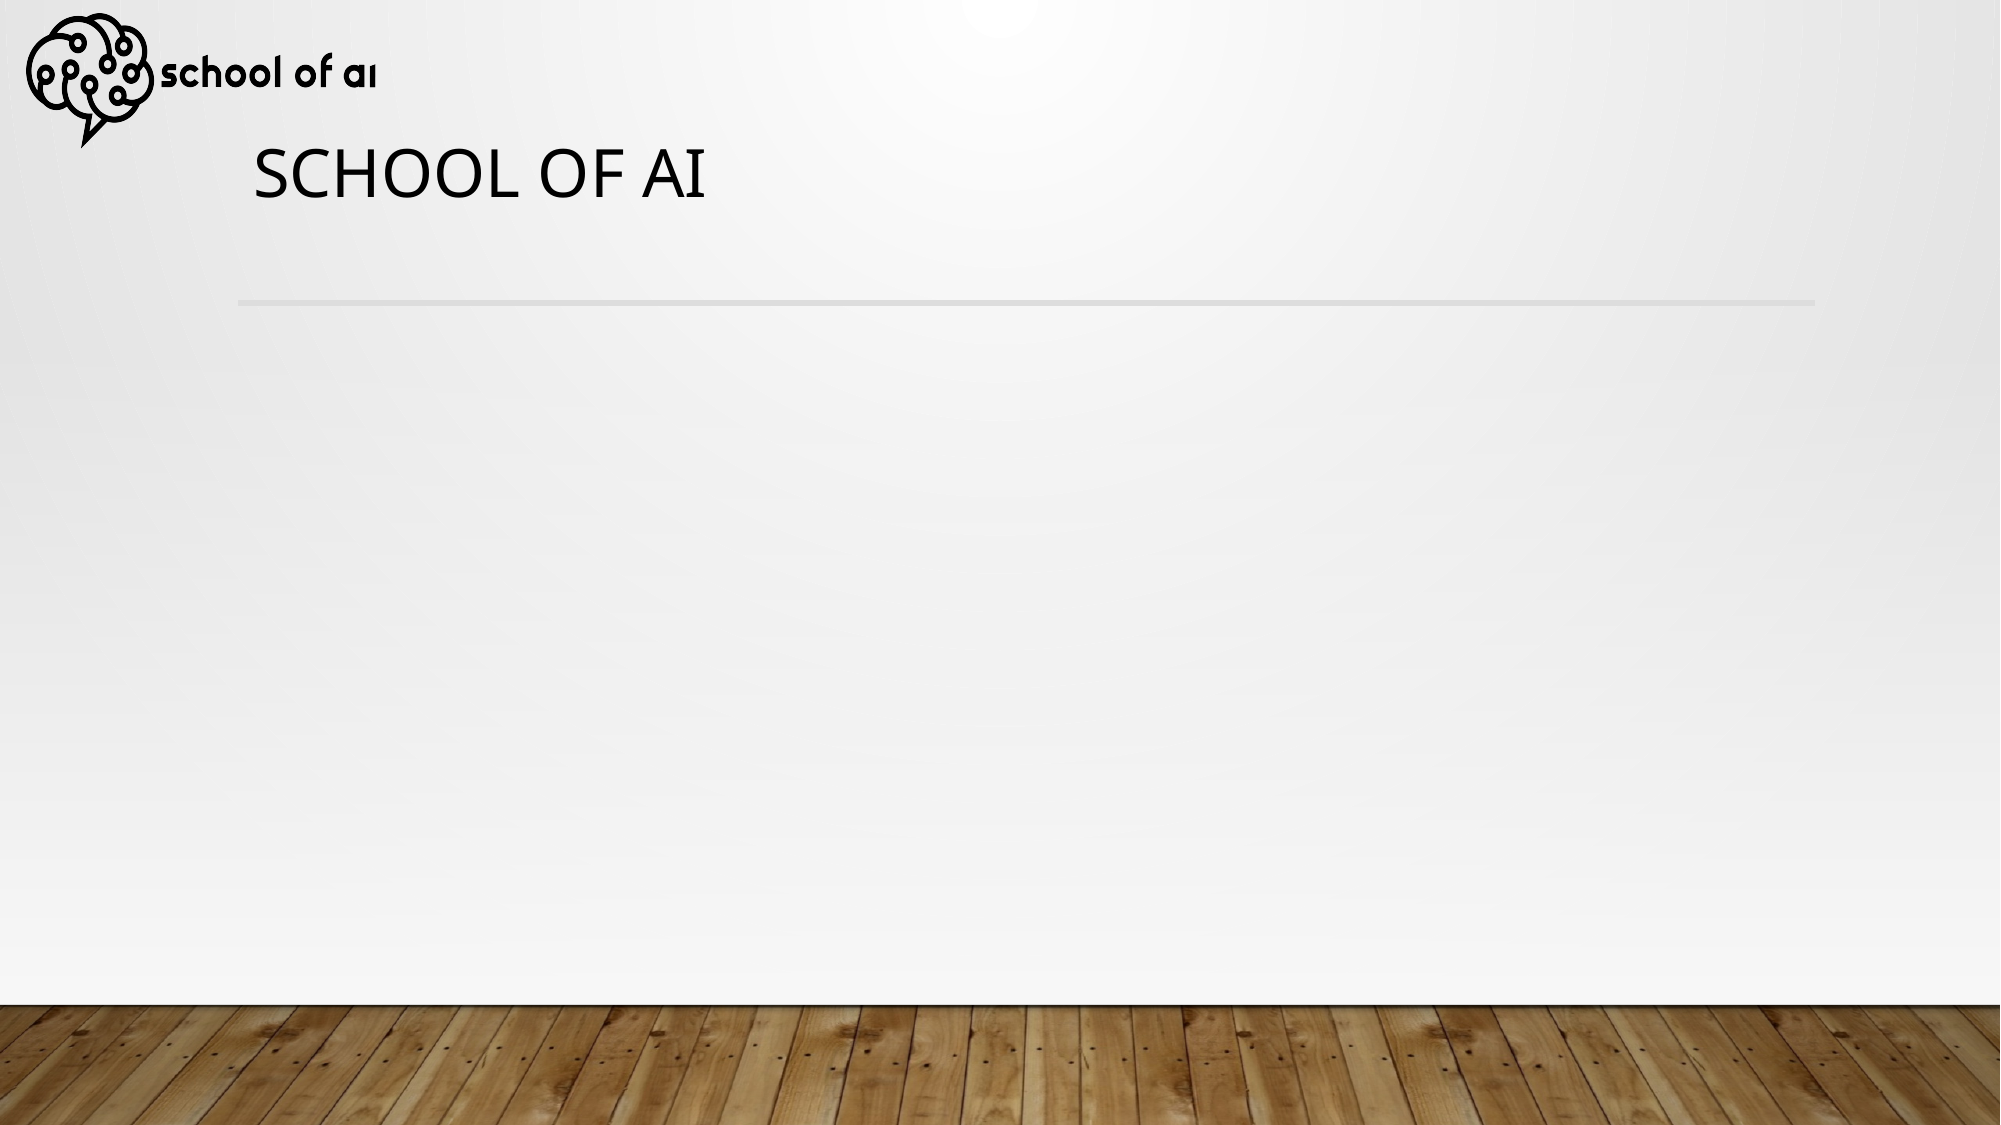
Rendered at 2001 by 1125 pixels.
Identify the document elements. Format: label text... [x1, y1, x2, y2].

title School of AI [238, 131, 1814, 305]
picture [26, 13, 377, 149]
picture [0, 1005, 2000, 1125]
